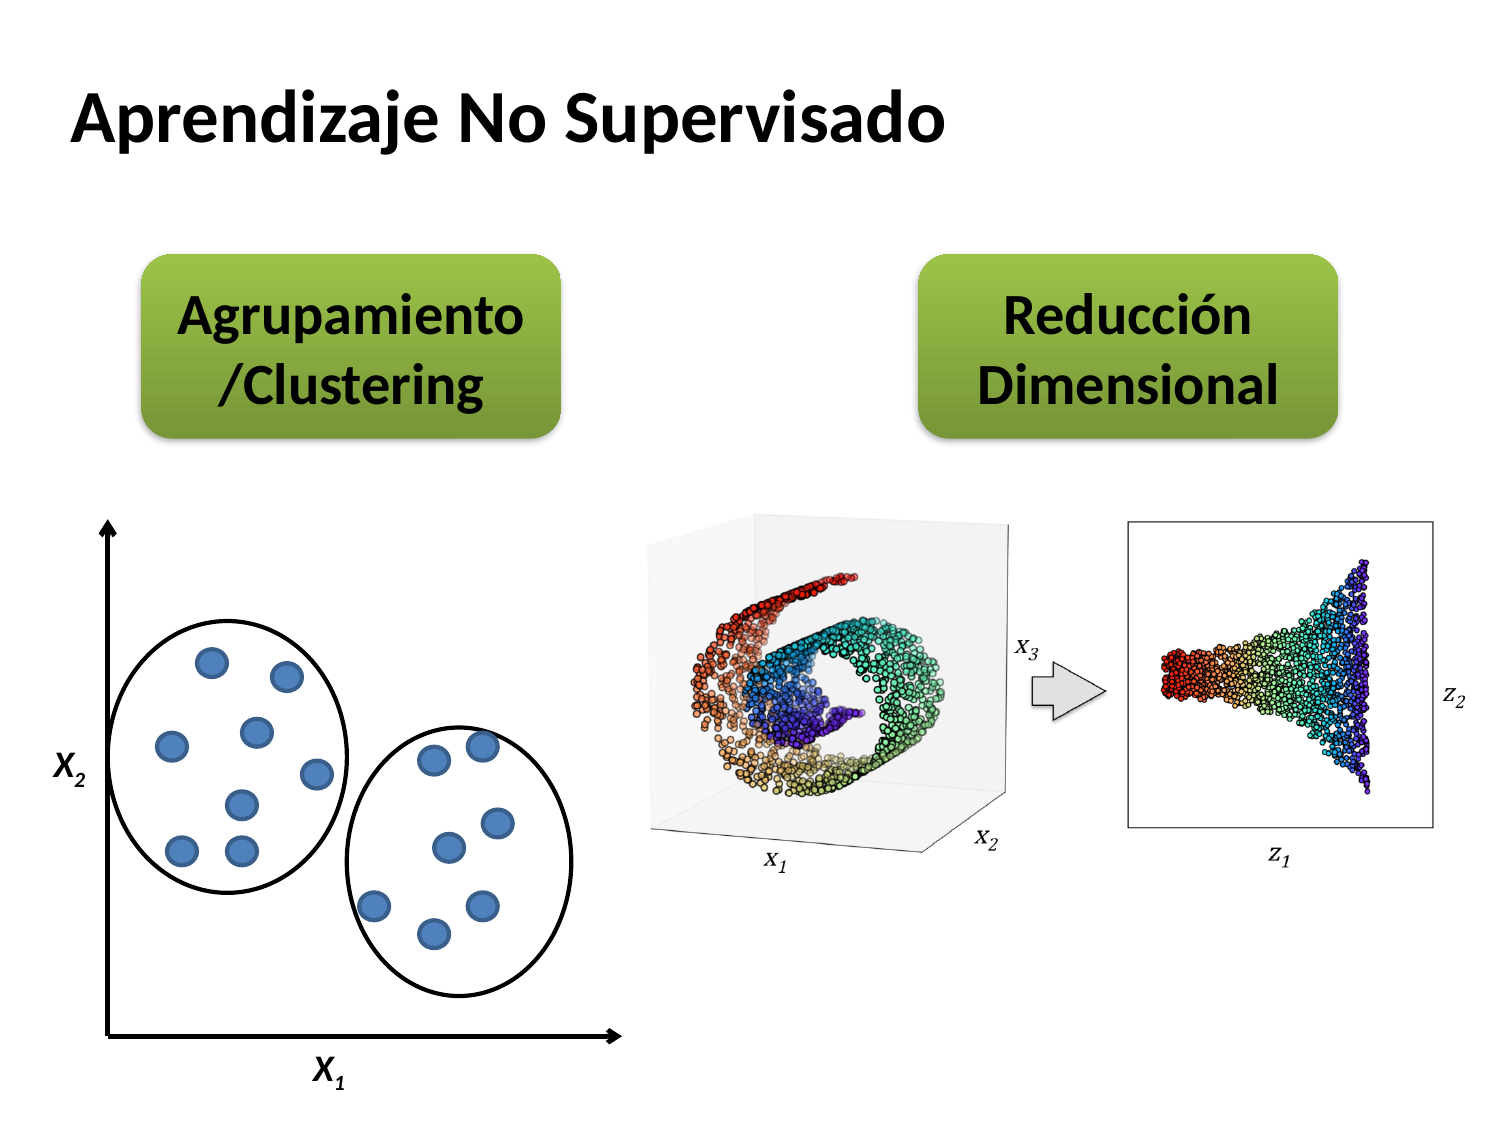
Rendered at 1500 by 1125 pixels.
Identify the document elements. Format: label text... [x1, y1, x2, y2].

text_box [224, 835, 260, 868]
text_box [465, 890, 500, 923]
text_box [112, 618, 349, 895]
text_box Reducción Dimensional [918, 254, 1339, 439]
text_box Agrupamiento/Clustering [141, 254, 562, 439]
text_box [164, 835, 200, 868]
picture [619, 486, 1500, 897]
text_box [224, 789, 260, 822]
text_box [269, 661, 305, 694]
text_box [299, 758, 335, 791]
text_box [417, 744, 452, 777]
text_box [239, 716, 275, 749]
text_box [357, 890, 392, 923]
text_box [417, 918, 452, 951]
text_box Aprendizaje No Supervisado [55, 60, 980, 166]
text_box [480, 807, 515, 840]
text_box [194, 647, 230, 680]
text_box X2 [38, 732, 103, 799]
text_box [432, 831, 467, 864]
text_box [465, 730, 500, 763]
text_box [154, 730, 190, 763]
text_box [344, 725, 574, 999]
text_box X1 [298, 1045, 366, 1103]
